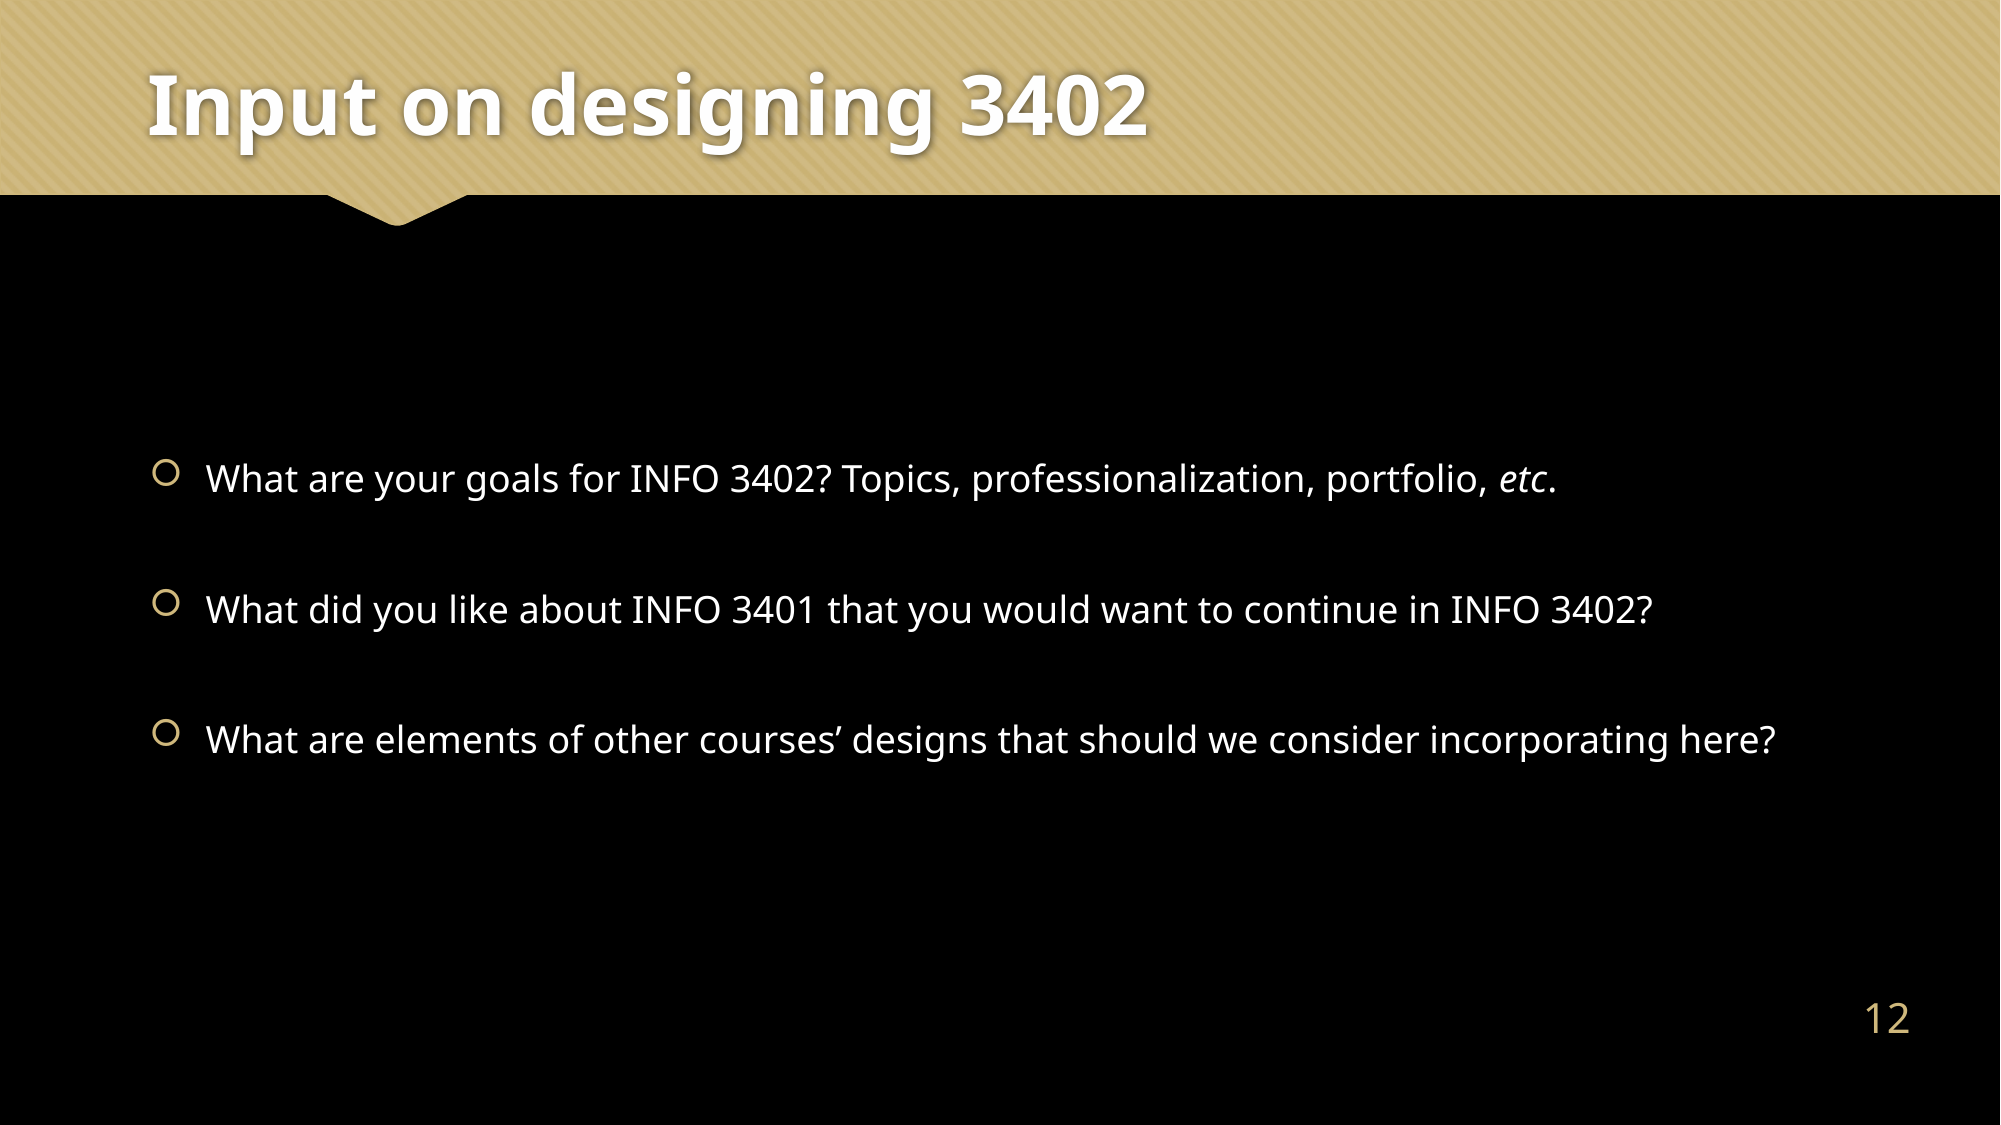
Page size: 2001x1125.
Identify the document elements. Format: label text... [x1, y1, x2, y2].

list What are your goals for INFO 3402? Topics, professionalization, portfolio, etc. What did you like about INFO 3401 that you would want to continue in INFO 3402? What are elements of other courses’ designs that should we consider incorporating here? [134, 233, 1866, 983]
slide_number 11 [1751, 970, 1926, 1051]
title Input on designing 3402 [132, 0, 1868, 160]
